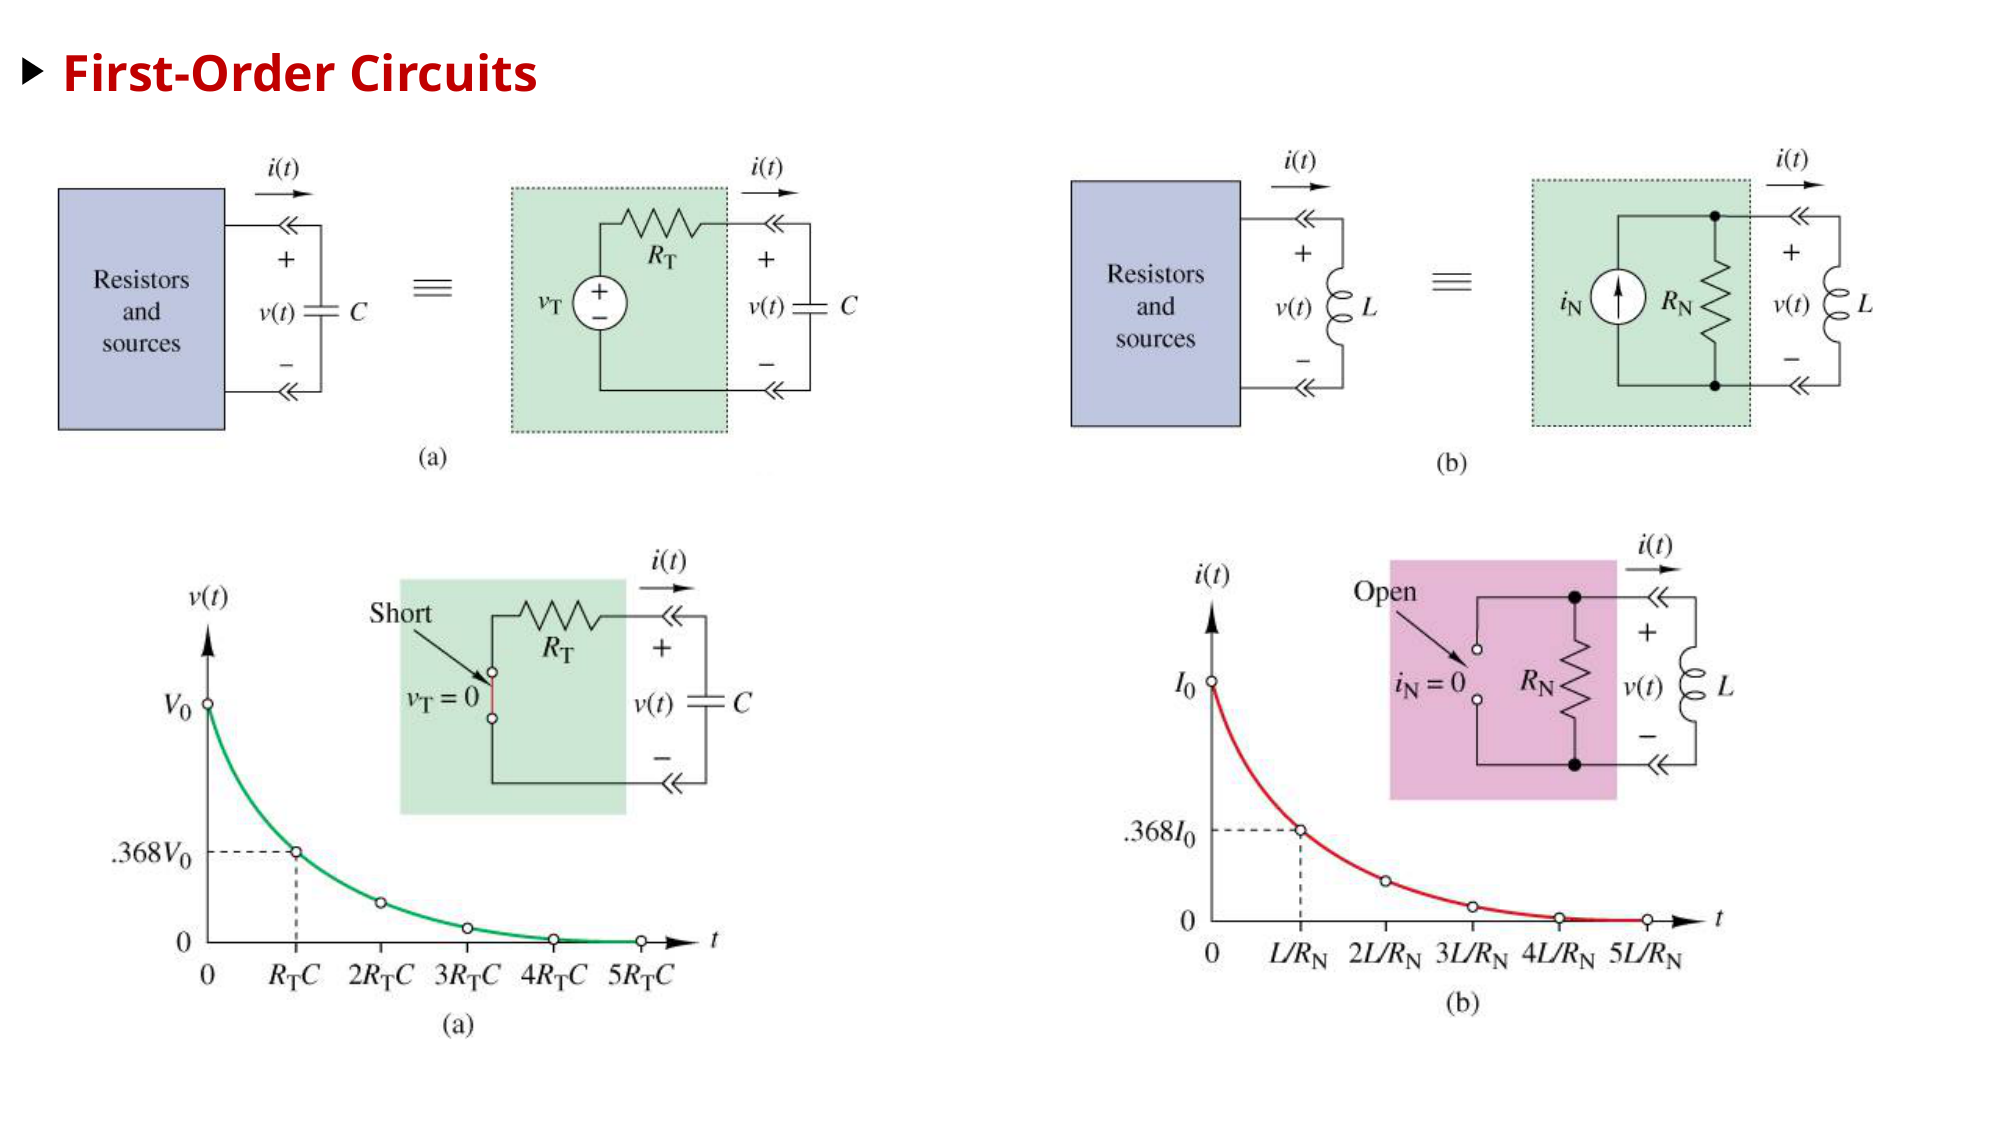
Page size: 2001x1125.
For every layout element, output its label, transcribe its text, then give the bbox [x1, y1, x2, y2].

picture [43, 146, 866, 477]
picture [72, 540, 787, 1051]
picture [15, 53, 51, 89]
text_box First-Order Circuits [1, 3, 1449, 109]
picture [1058, 146, 1880, 491]
picture [1079, 514, 1778, 1021]
